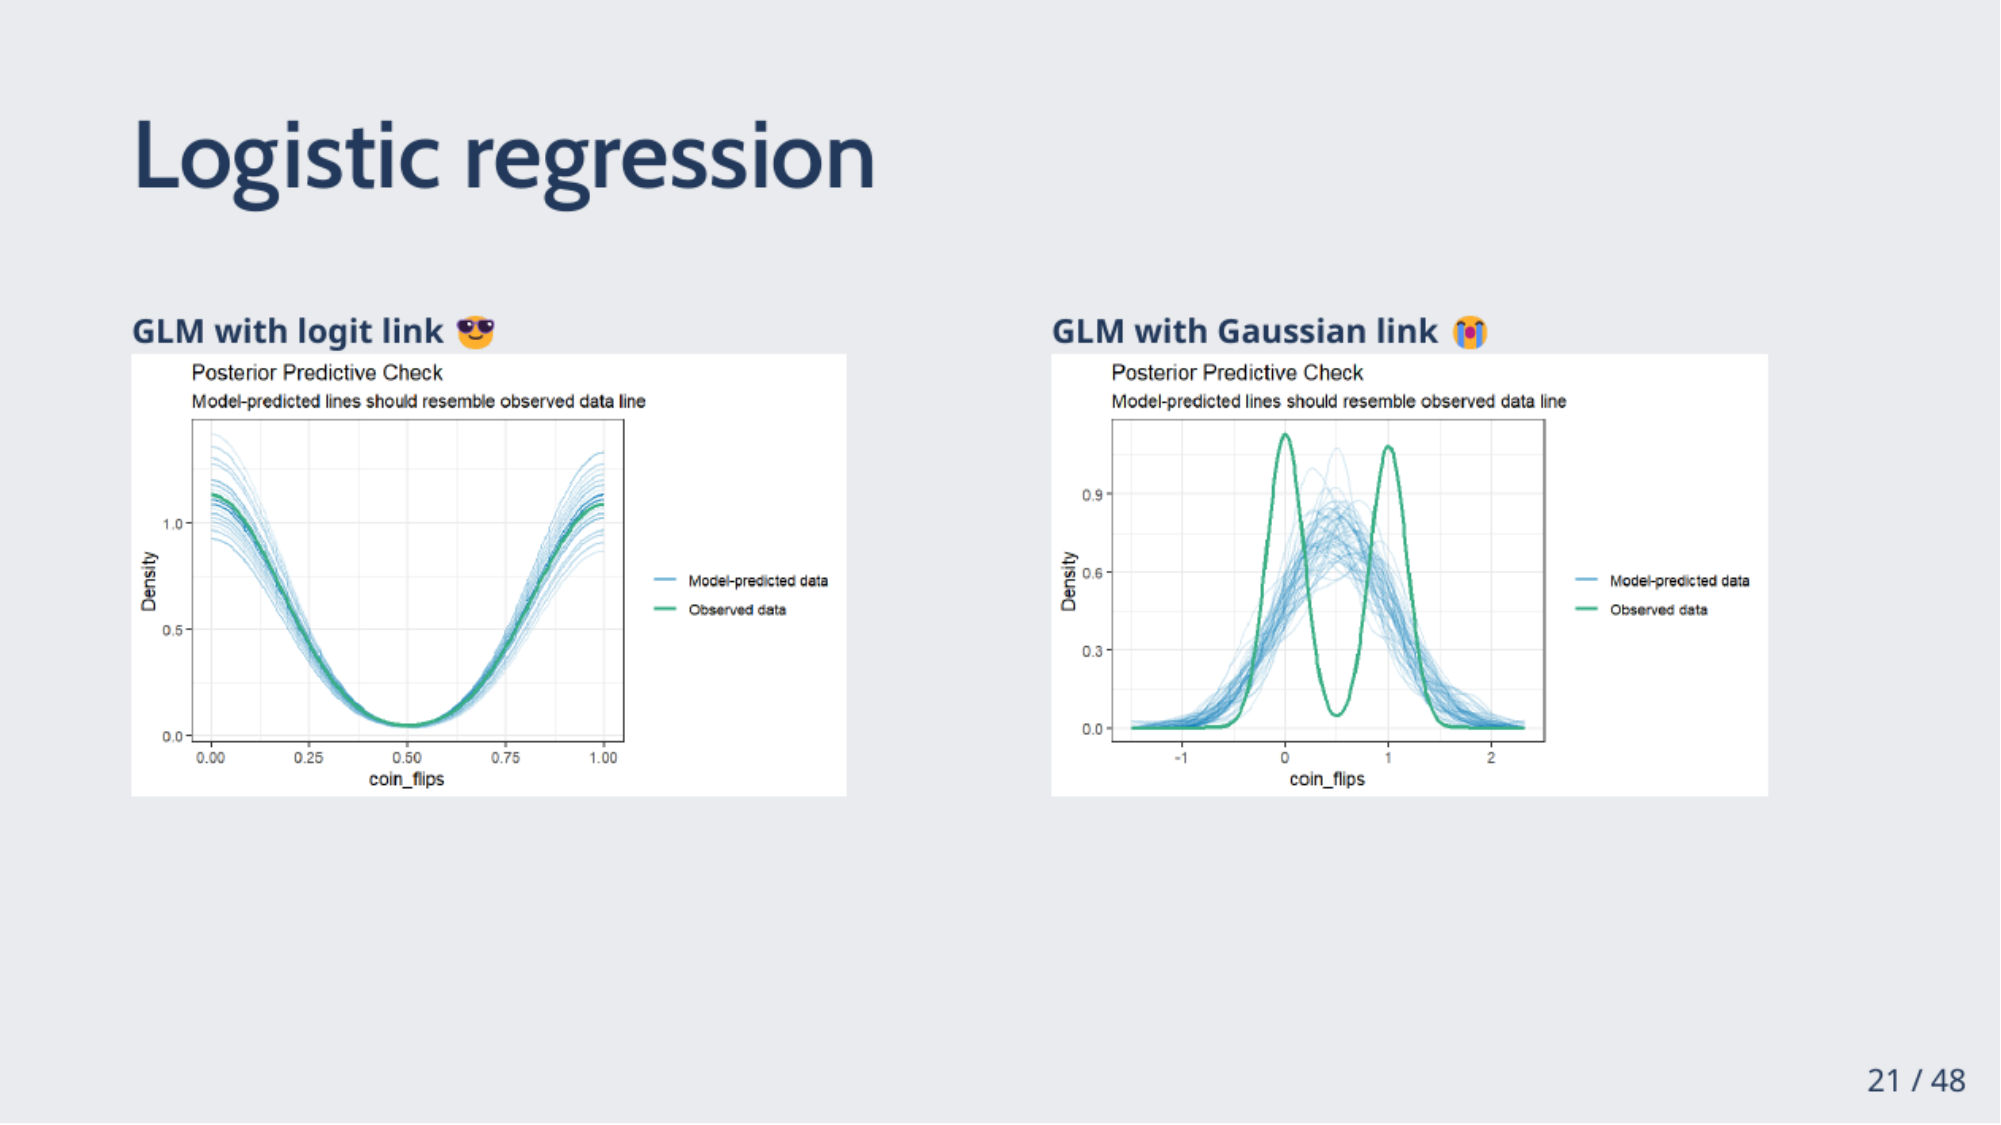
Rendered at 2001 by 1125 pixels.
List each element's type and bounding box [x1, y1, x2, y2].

list [0, 0, 2000, 1125]
